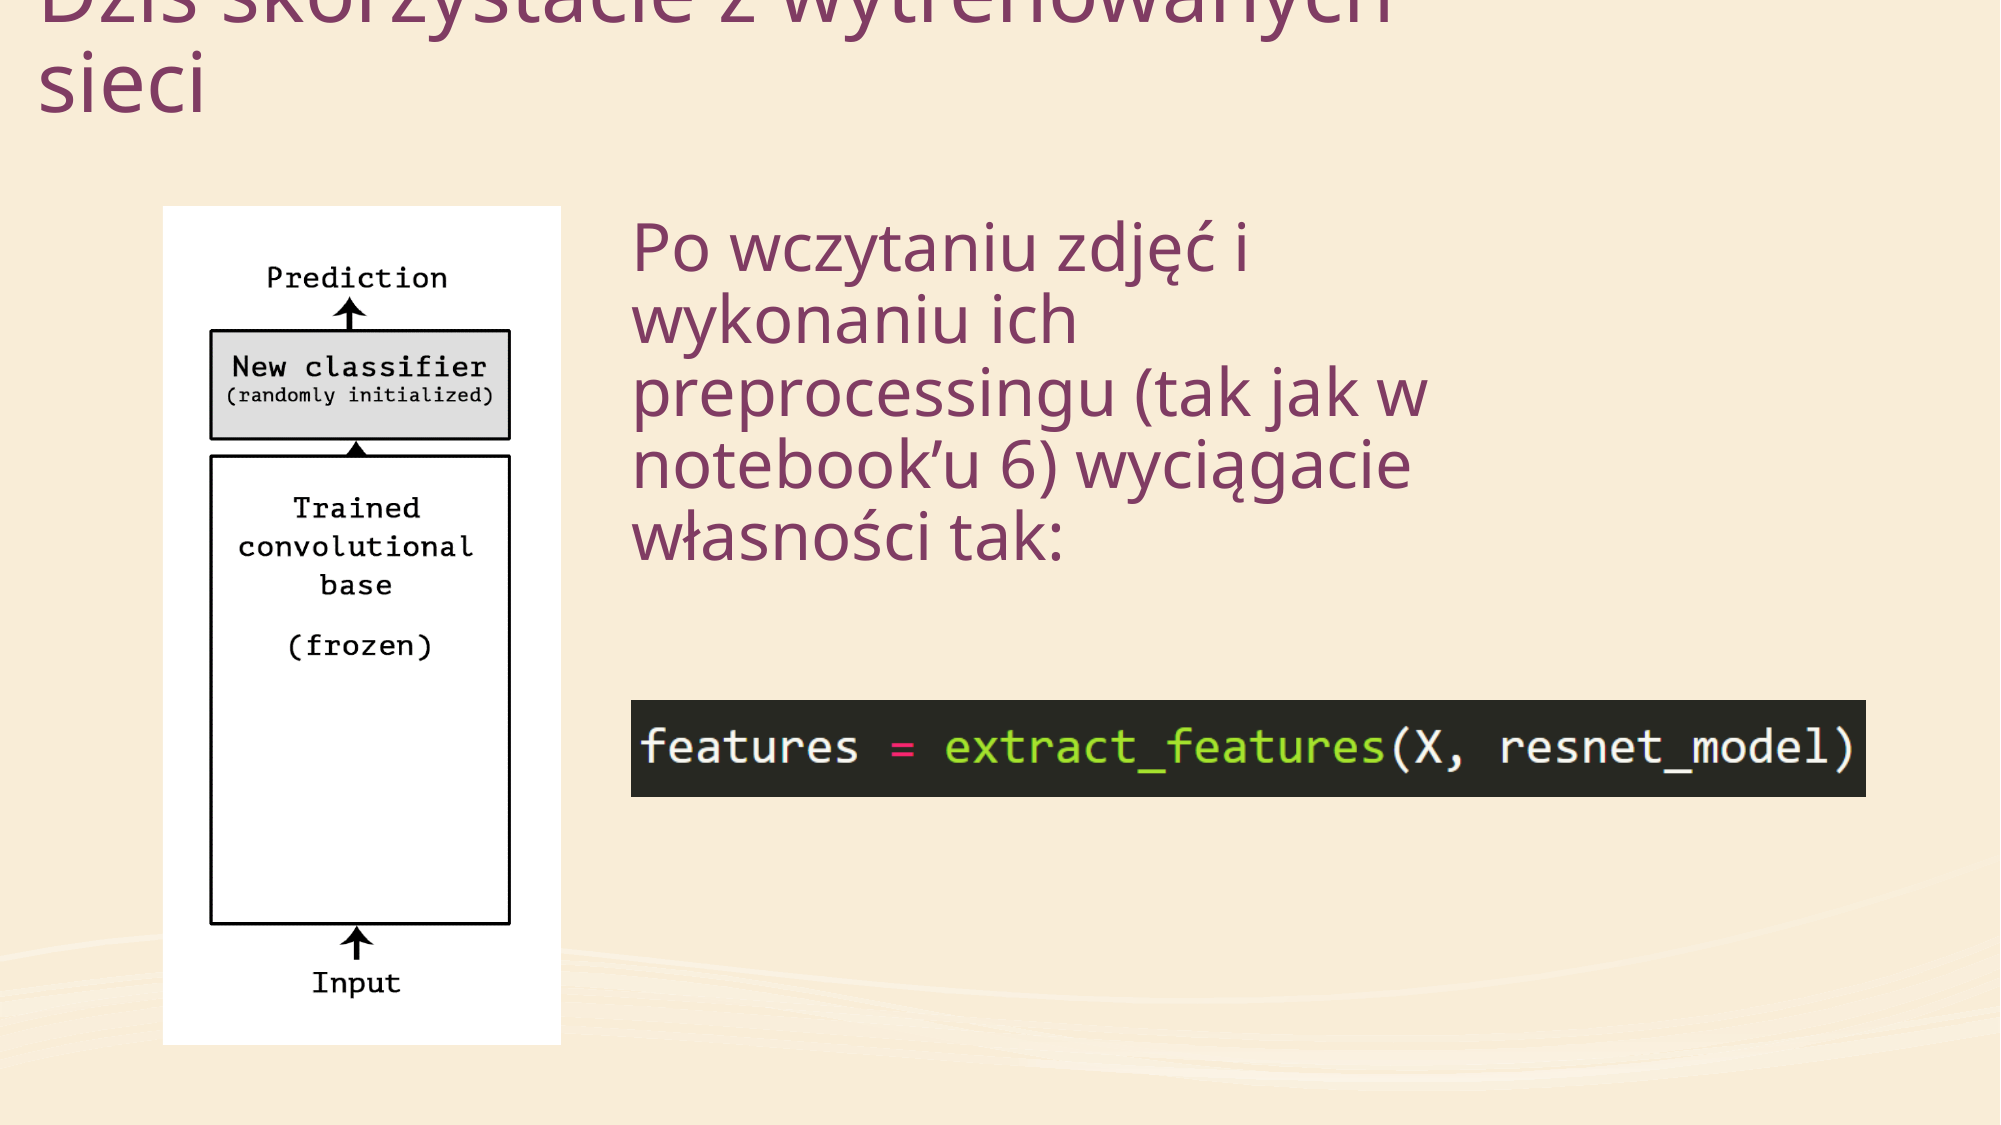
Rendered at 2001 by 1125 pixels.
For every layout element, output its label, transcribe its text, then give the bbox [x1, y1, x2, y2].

picture [631, 700, 1866, 797]
title Dziś skorzystacie z wytrenowanych sieci [22, 15, 1598, 138]
picture [162, 206, 561, 1046]
text_box Po wczytaniu zdjęć i wykonaniu ich preprocessingu (tak jak w notebook’u 6) wyciągacie własności tak: [616, 206, 1548, 627]
